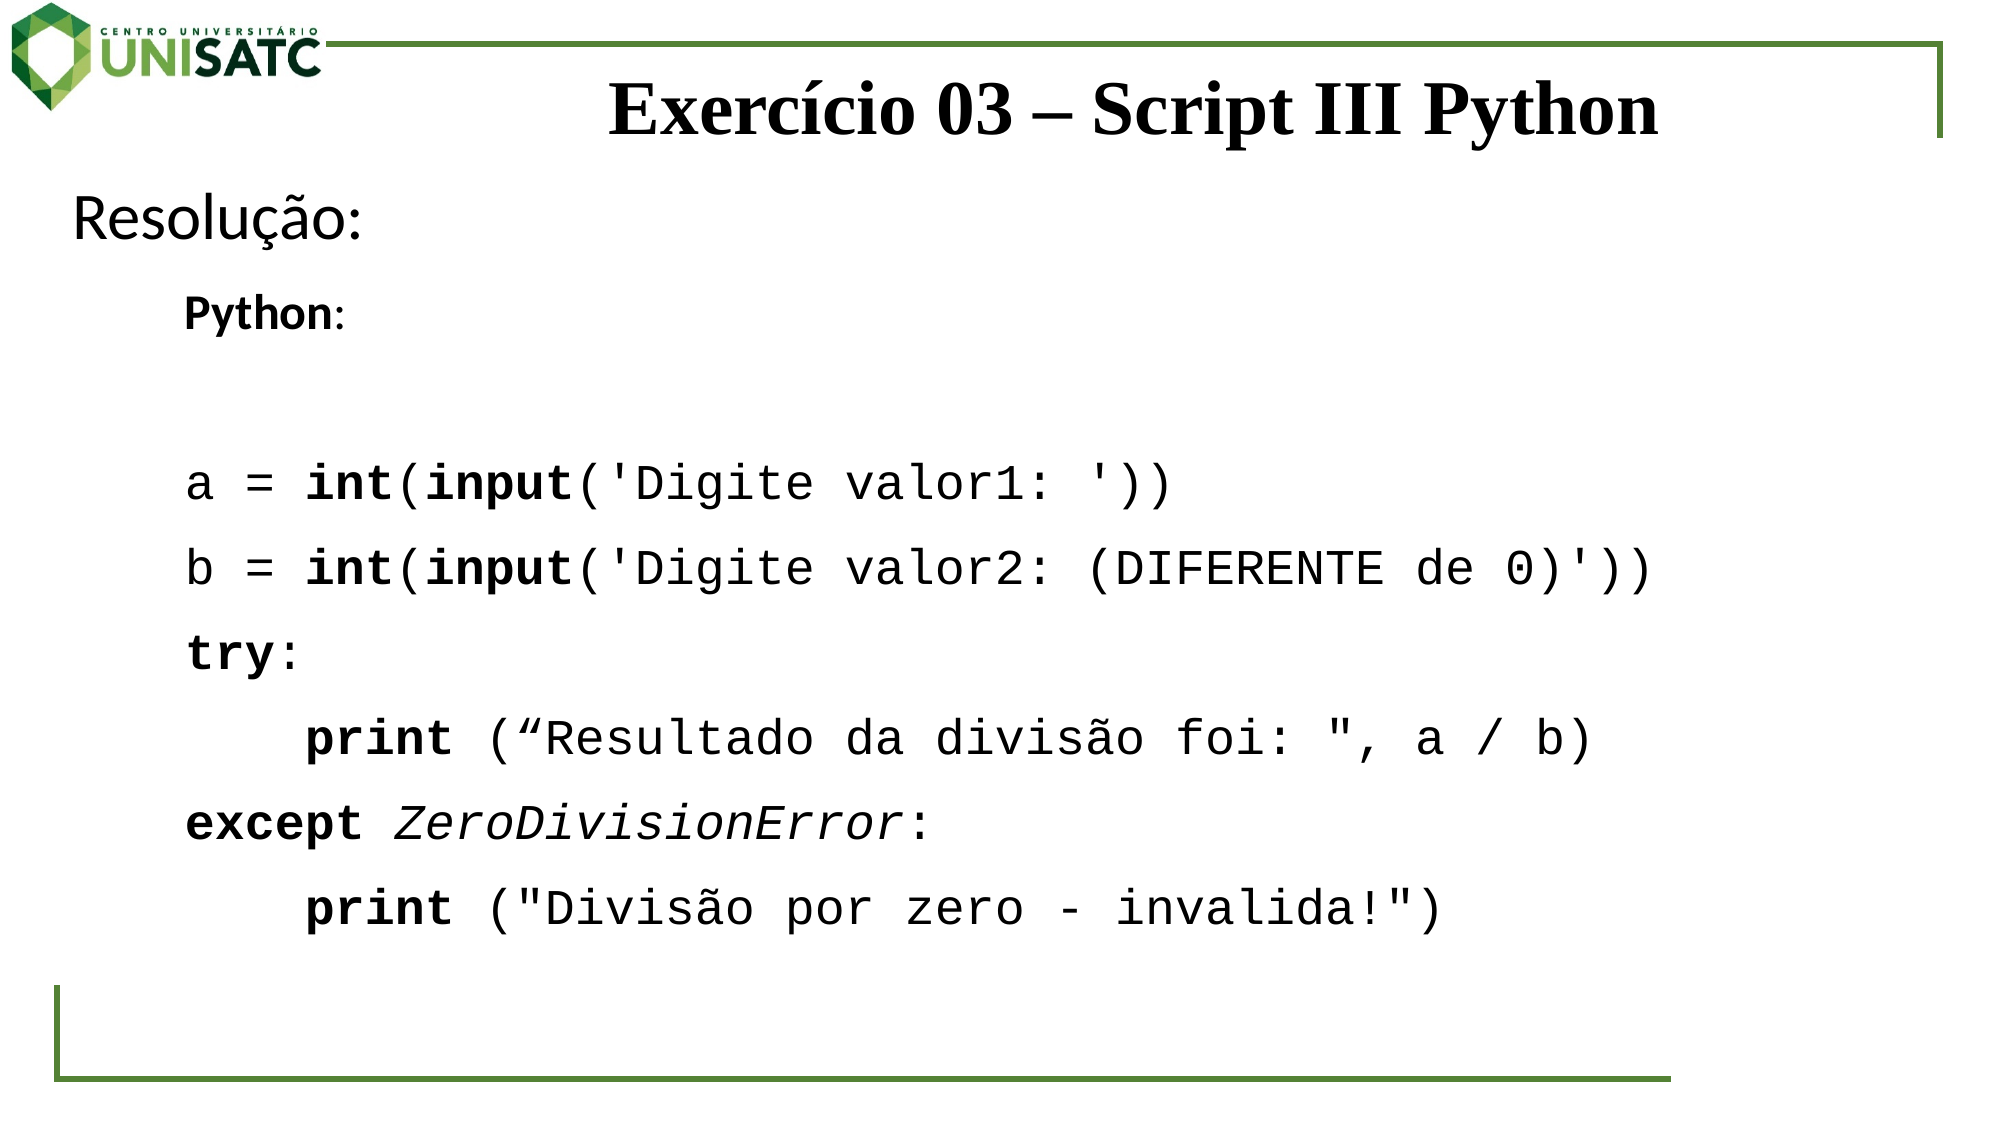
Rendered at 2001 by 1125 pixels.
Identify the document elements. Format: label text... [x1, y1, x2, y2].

title Exercício 03 – Script III Python [373, 59, 1897, 159]
list Resolução: Python: a = int(input('Digite valor1: ')) b = int(input('Digite valor2: (DIFERENTE de 0)')) try: print (“Resultado da divisão foi: ", a / b) except ZeroDivisionError: print ("Divisão por zero - invalida!") [57, 174, 1941, 1080]
picture [0, 0, 326, 114]
